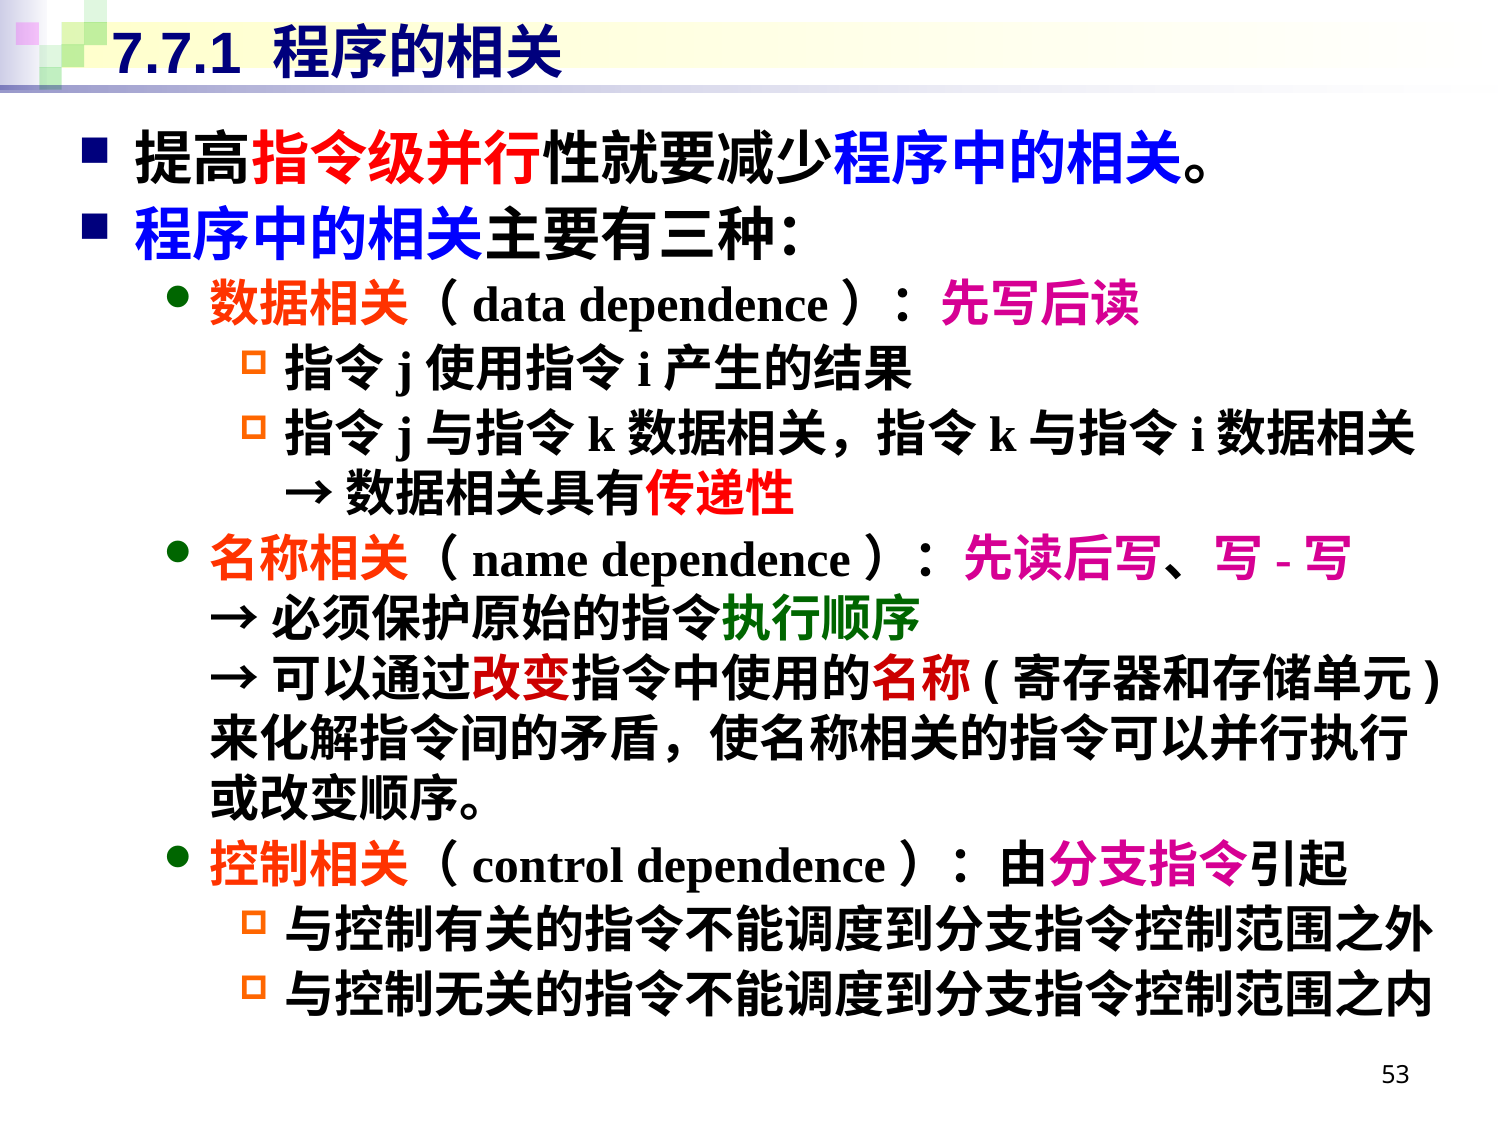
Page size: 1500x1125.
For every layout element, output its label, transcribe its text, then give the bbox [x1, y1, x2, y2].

list 提高指令级并行性就要减少程序中的相关。 程序中的相关主要有三种： 数据相关（data dependence）：先写后读 指令j使用指令i产生的结果 指令j与指令k数据相关，指令k与指令i数据相关 → 数据相关具有传递性 名称相关（name dependence）：先读后写、写-写 → 必须保护原始的指令执行顺序 → 可以通过改变指令中使用的名称(寄存器和存储单元)来化解指令间的矛盾，使名称相关的指令可以并行执行或改变顺序。 控制相关（control dependence）：由分支指令引起 与控制有关的指令不能调度到分支指令控制范围之外 与控制无关的指令不能调度到分支指令控制范围之内 [63, 113, 1471, 1107]
title 7.7.1 程序的相关 [96, 6, 1448, 94]
